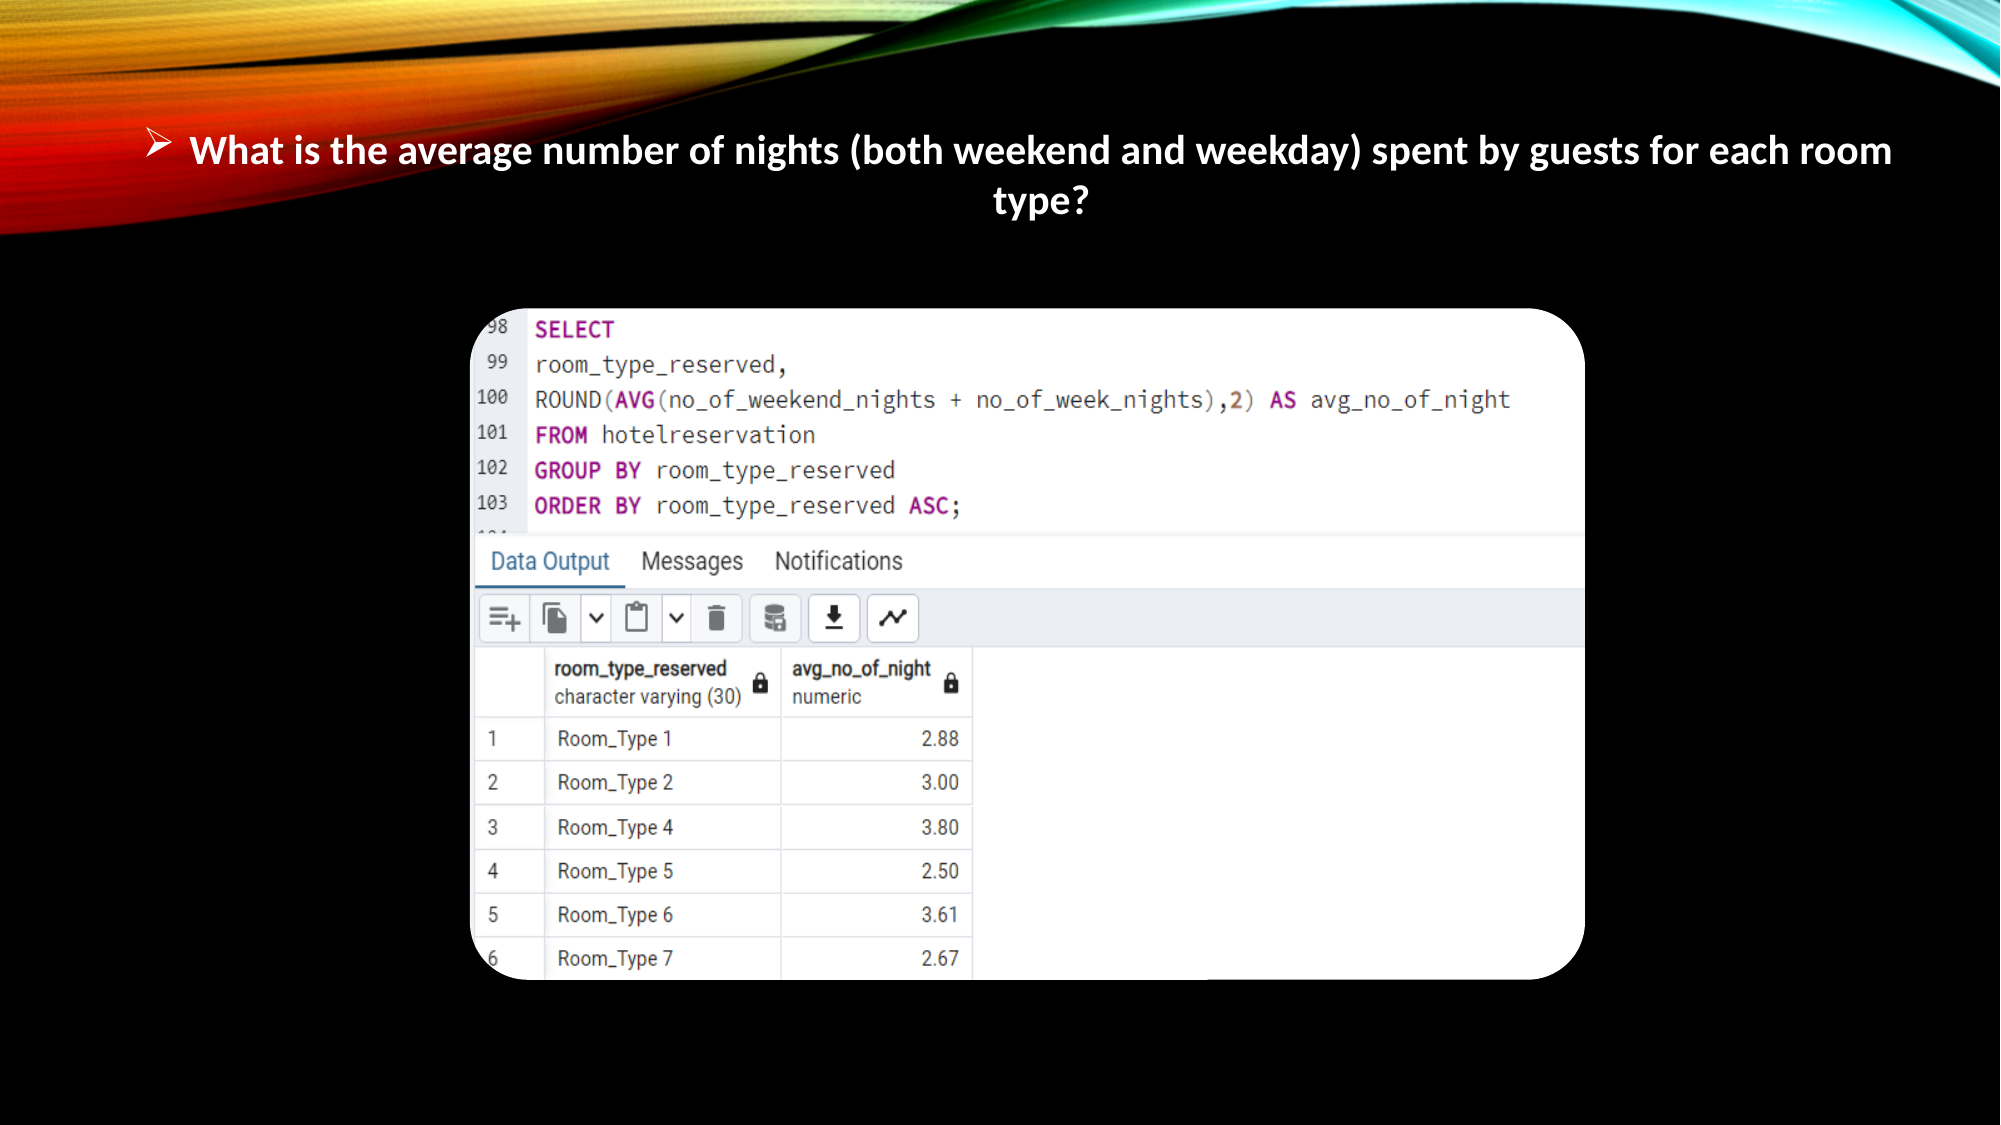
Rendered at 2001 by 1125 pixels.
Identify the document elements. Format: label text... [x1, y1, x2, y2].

picture [469, 308, 1586, 980]
picture [0, 0, 2000, 237]
text_box What is the average number of nights (both weekend and weekday) spent by guests for each room type? [97, 115, 1939, 231]
